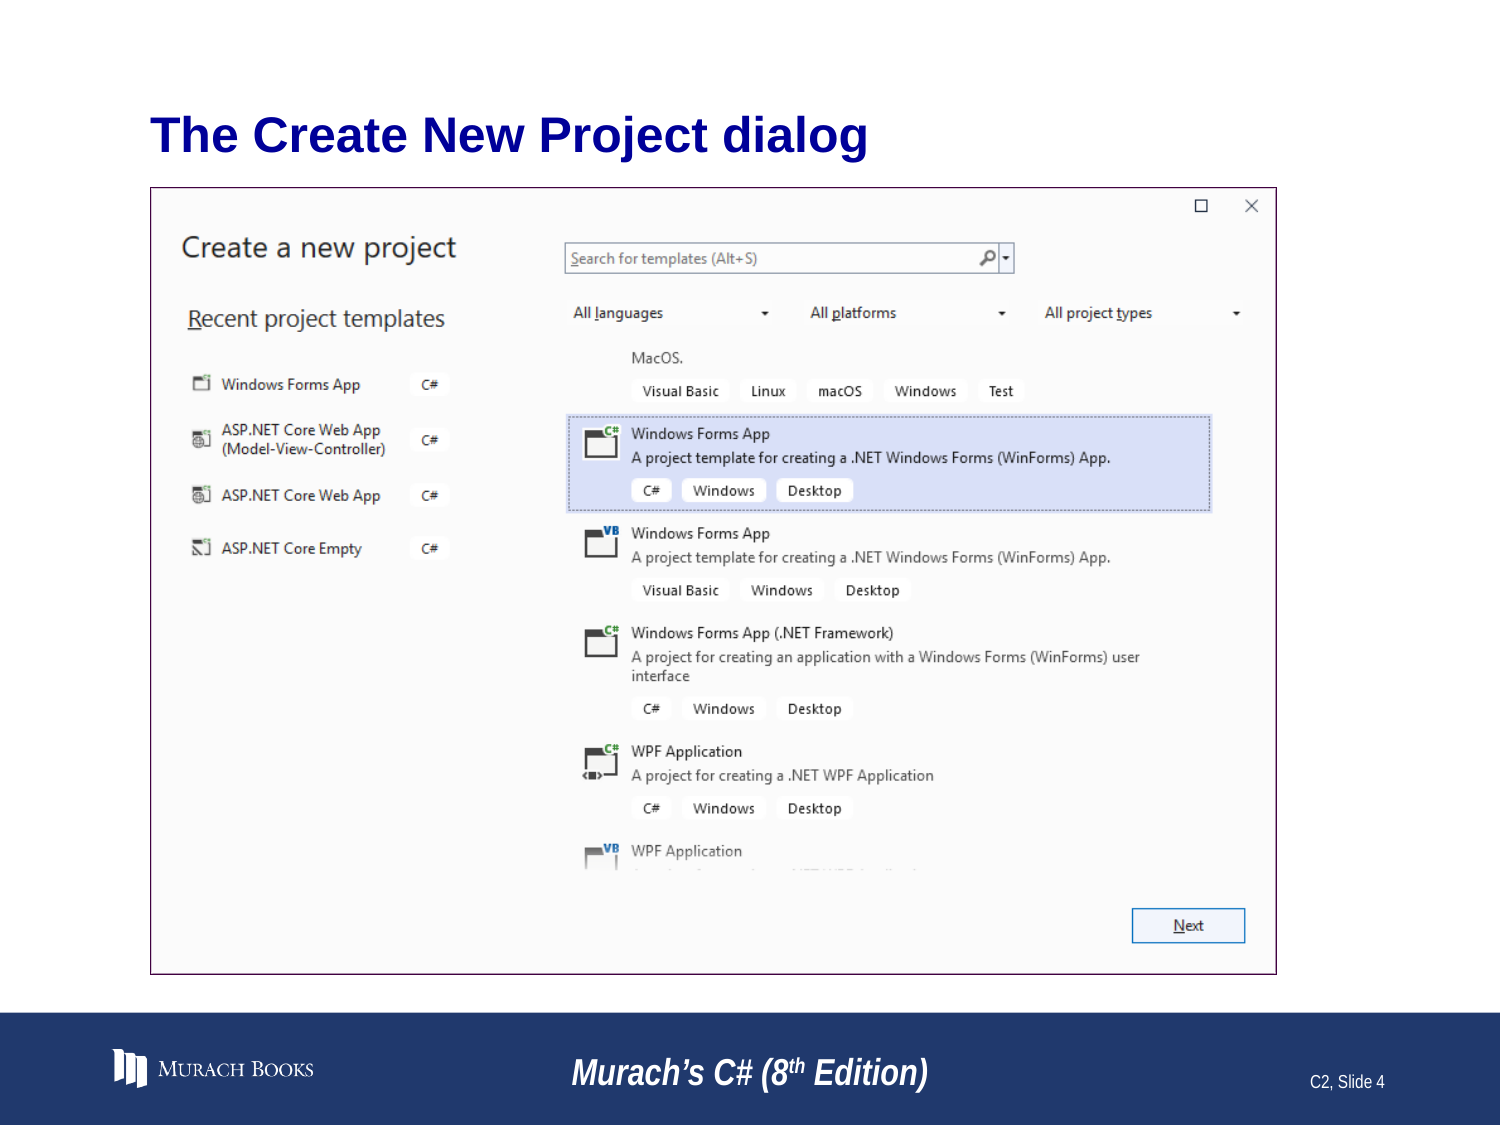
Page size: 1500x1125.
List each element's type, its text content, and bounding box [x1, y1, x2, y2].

title The Create New Project dialog [150, 102, 1350, 164]
slide_number C2, Slide 4 [1087, 1025, 1400, 1100]
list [149, 187, 1277, 976]
slide_number Murach’s C# (8th Edition) [450, 1025, 1050, 1100]
footer [12, 1025, 450, 1100]
